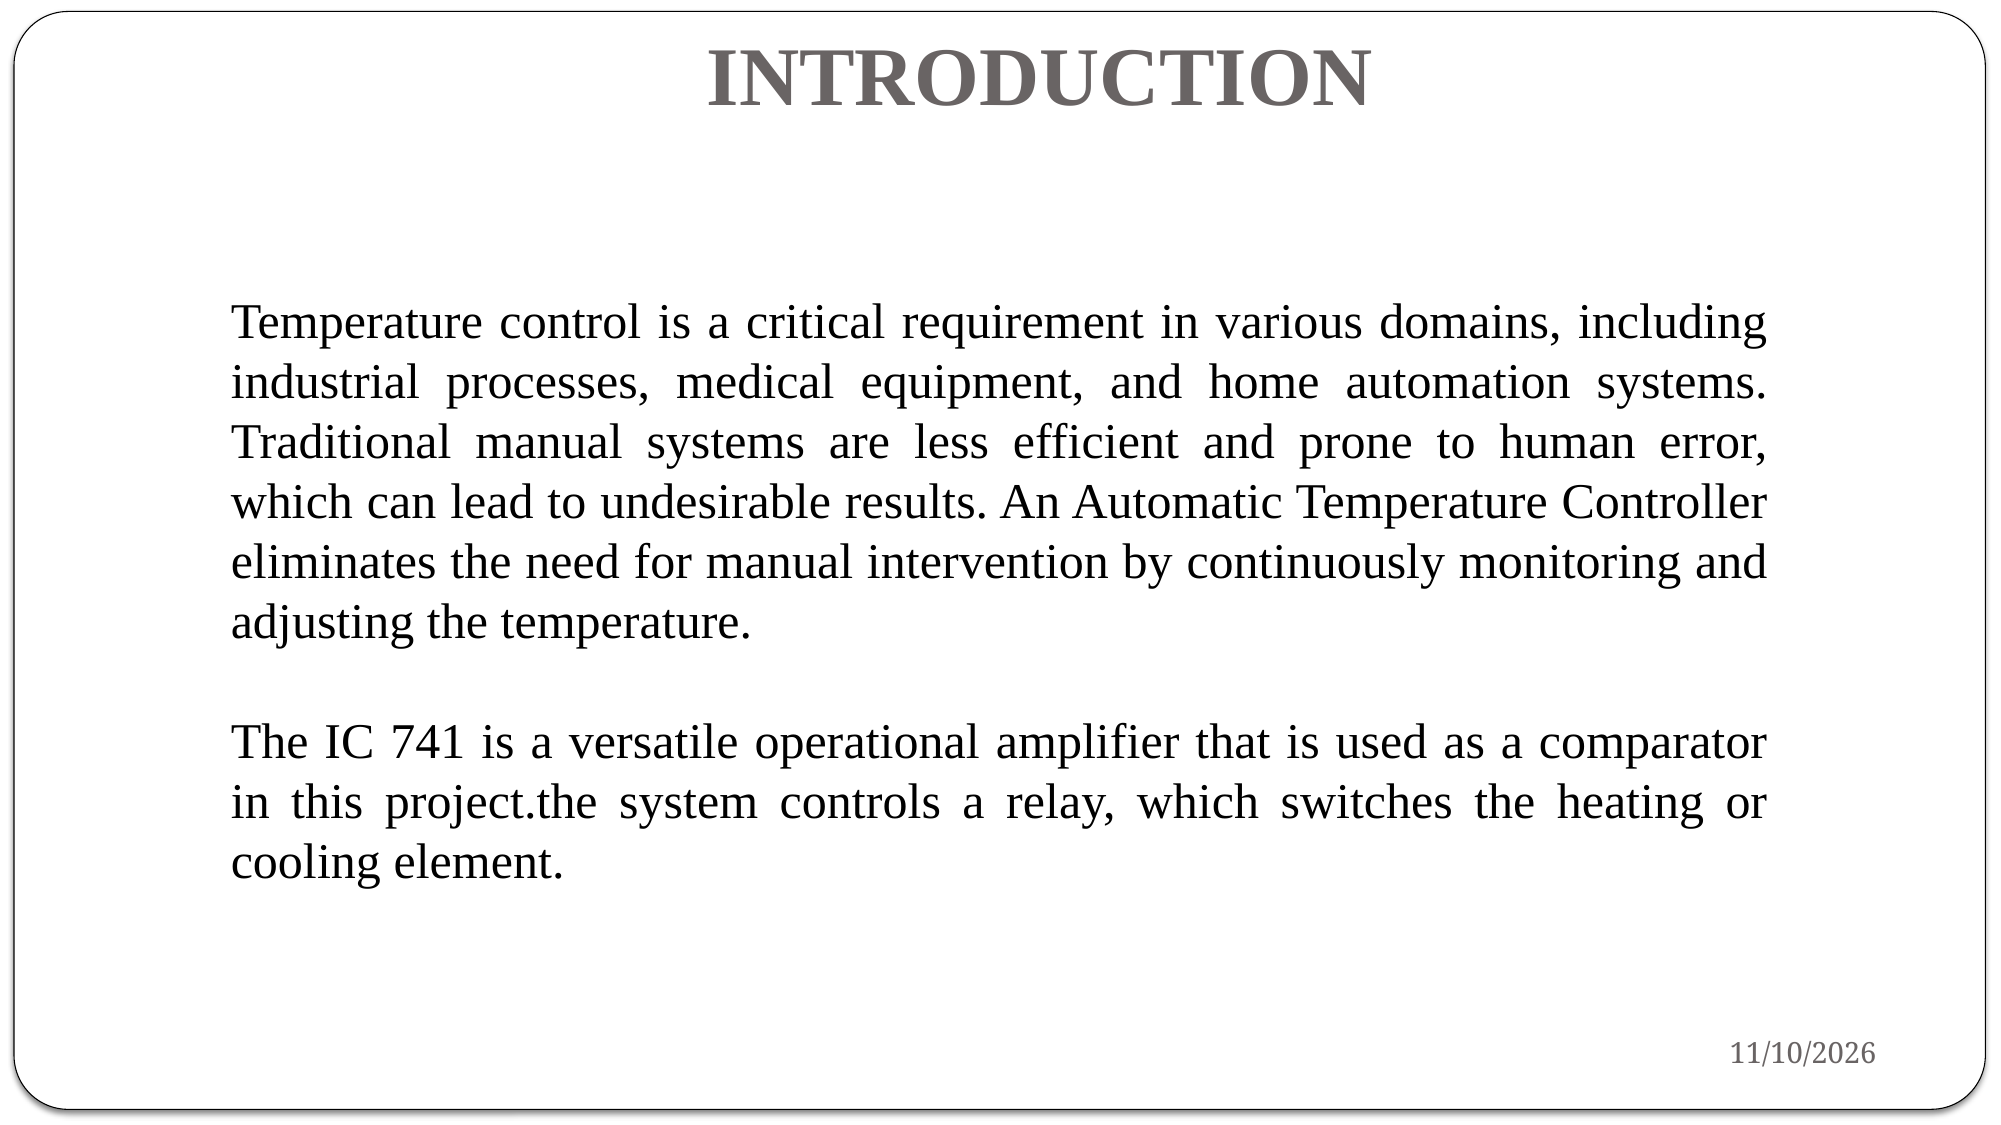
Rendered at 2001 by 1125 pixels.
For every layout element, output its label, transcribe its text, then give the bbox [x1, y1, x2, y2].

list Temperature control is a critical requirement in various domains, including industrial processes, medical equipment, and home automation systems. Traditional manual systems are less efficient and prone to human error, which can lead to undesirable results. An Automatic Temperature Controller eliminates the need for manual intervention by continuously monitoring and adjusting the temperature. The IC 741 is a versatile operational amplifier that is used as a comparator in this project.the system controls a relay, which switches the heating or cooling element. [215, 305, 1785, 1016]
title INTRODUCTION [240, 0, 1839, 138]
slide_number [1350, 1015, 1892, 1094]
